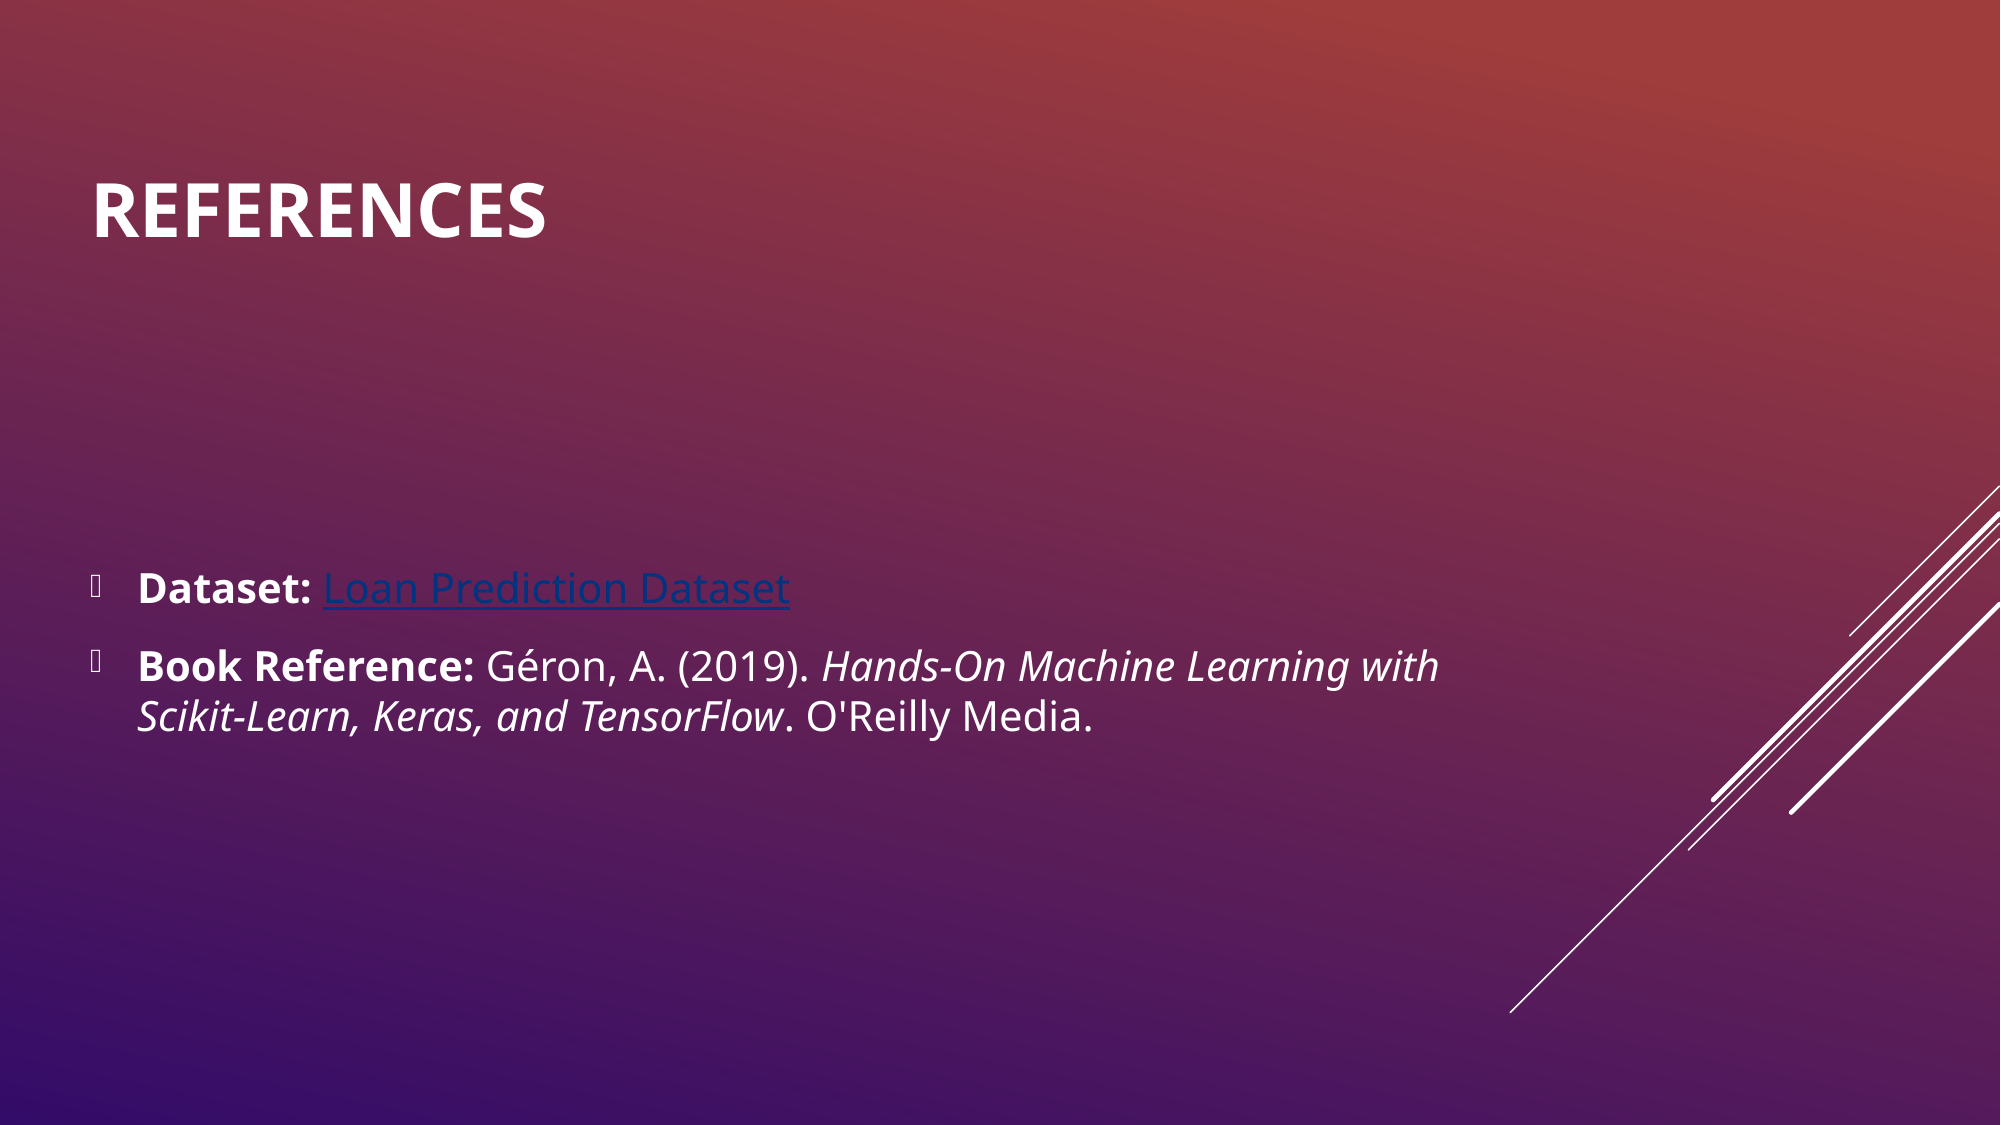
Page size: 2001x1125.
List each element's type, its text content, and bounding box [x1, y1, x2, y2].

title References [75, 84, 1476, 331]
list Dataset: Loan Prediction Dataset Book Reference: Géron, A. (2019). Hands-On Machine Learning with Scikit-Learn, Keras, and TensorFlow. O'Reilly Media. [75, 331, 1476, 1041]
